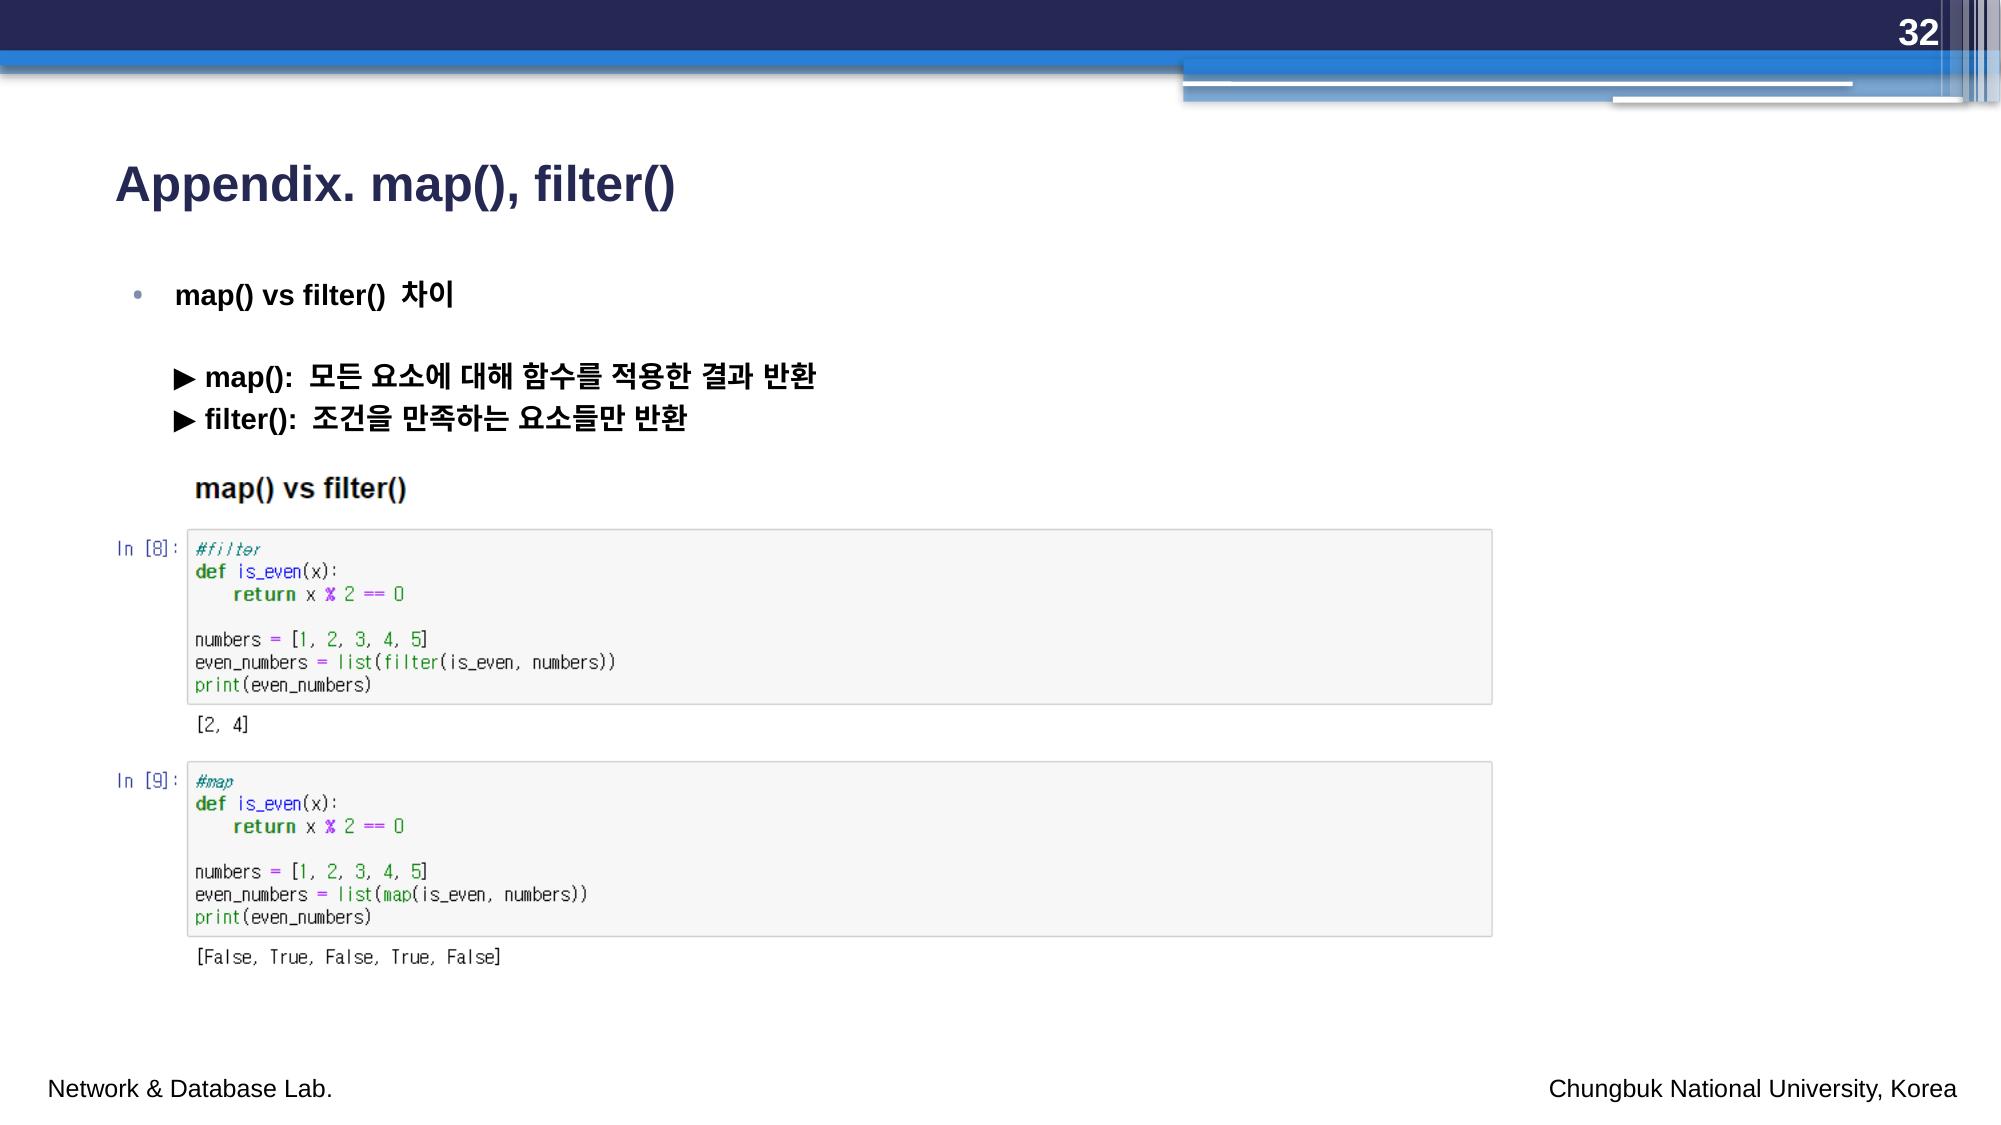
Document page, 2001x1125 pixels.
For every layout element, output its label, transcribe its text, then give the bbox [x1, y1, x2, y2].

title Appendix. map(), filter() [99, 93, 1900, 268]
picture [99, 472, 1509, 972]
list map() vs filter() 차이 ▶ map(): 모든 요소에 대해 함수를 적용한 결과 반환 ▶ filter(): 조건을 만족하는 요소들만 반환 [99, 268, 1900, 1079]
slide_number 32 [1788, 0, 1955, 61]
